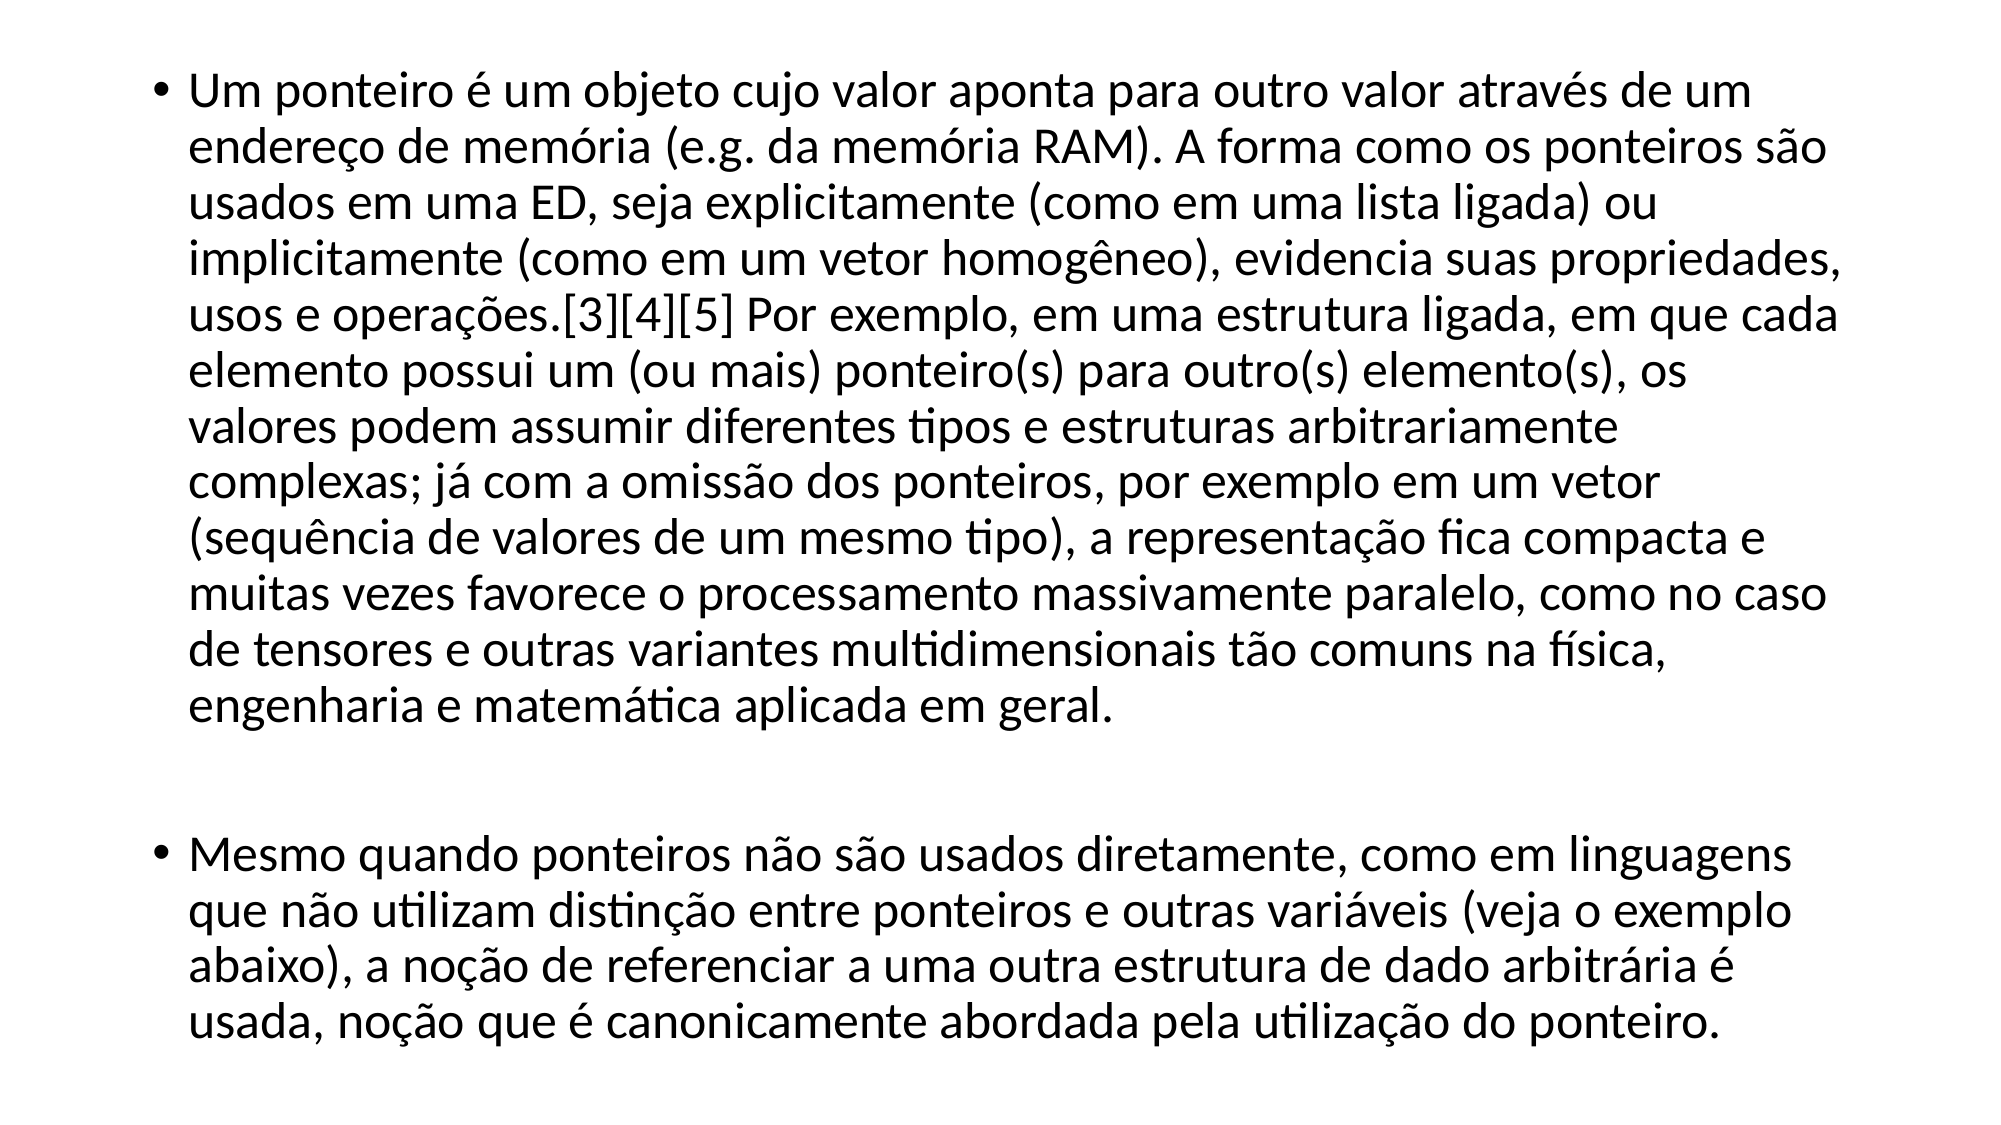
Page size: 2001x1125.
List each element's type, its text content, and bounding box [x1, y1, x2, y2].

list Um ponteiro é um objeto cujo valor aponta para outro valor através de um endereço de memória (e.g. da memória RAM). A forma como os ponteiros são usados em uma ED, seja explicitamente (como em uma lista ligada) ou implicitamente (como em um vetor homogêneo), evidencia suas propriedades, usos e operações.[3][4][5] Por exemplo, em uma estrutura ligada, em que cada elemento possui um (ou mais) ponteiro(s) para outro(s) elemento(s), os valores podem assumir diferentes tipos e estruturas arbitrariamente complexas; já com a omissão dos ponteiros, por exemplo em um vetor (sequência de valores de um mesmo tipo), a representação fica compacta e muitas vezes favorece o processamento massivamente paralelo, como no caso de tensores e outras variantes multidimensionais tão comuns na física, engenharia e matemática aplicada em geral. Mesmo quando ponteiros não são usados diretamente, como em linguagens que não utilizam distinção entre ponteiros e outras variáveis (veja o exemplo abaixo), a noção de referenciar a uma outra estrutura de dado arbitrária é usada, noção que é canonicamente abordada pela utilização do ponteiro. [137, 55, 1863, 1063]
